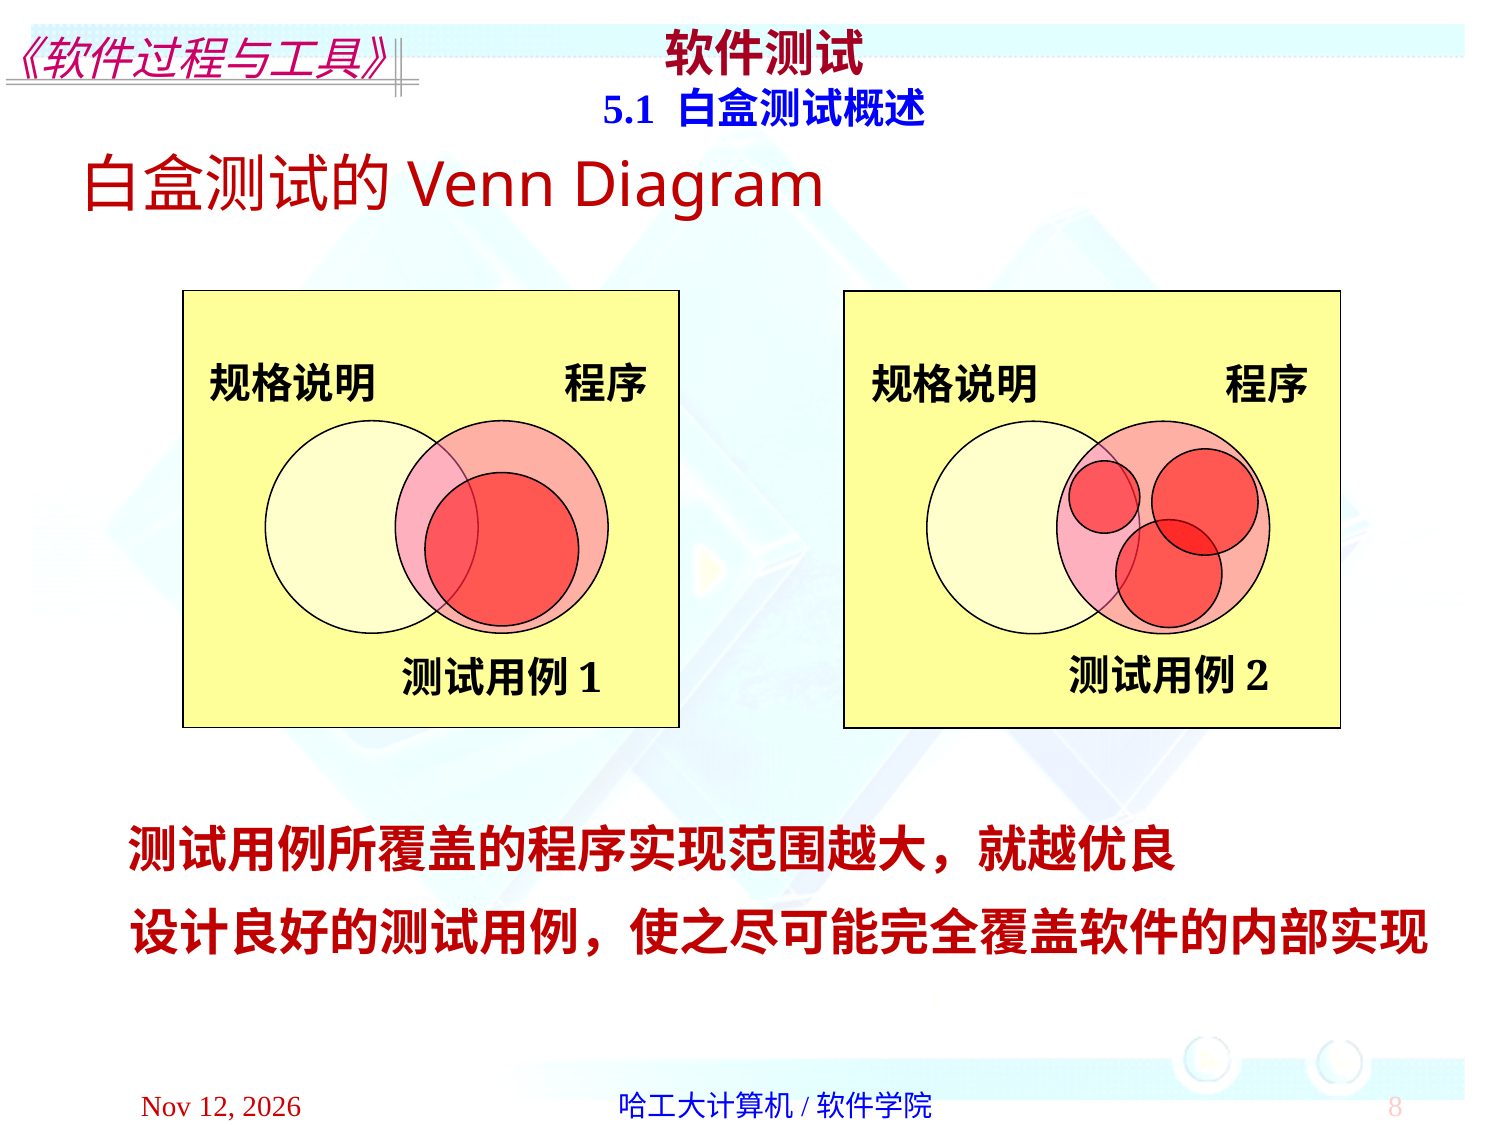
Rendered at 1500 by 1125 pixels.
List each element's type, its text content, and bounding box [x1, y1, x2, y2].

text_box [844, 291, 1341, 729]
text_box 规格说明 [194, 349, 392, 415]
text_box [1056, 421, 1270, 634]
text_box [1069, 460, 1140, 534]
text_box 白盒测试的Venn Diagram [65, 137, 1459, 244]
text_box [410, 420, 593, 472]
text_box 规格说明 [856, 350, 1053, 415]
text_box [1115, 521, 1222, 628]
text_box 测试用例2 [1054, 641, 1284, 707]
text_box [1151, 448, 1259, 556]
text_box 程序 [549, 349, 663, 415]
text_box 测试用例所覆盖的程序实现范围越大，就越优良 [112, 810, 1193, 886]
text_box [926, 421, 1098, 634]
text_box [393, 472, 611, 709]
text_box [182, 290, 680, 728]
text_box 软件测试 5.1 白盒测试概述 [389, 15, 1140, 137]
text_box 程序 [1210, 350, 1325, 415]
text_box [265, 420, 436, 634]
text_box 设计良好的测试用例，使之尽可能完全覆盖软件的内部实现 [114, 893, 1445, 968]
